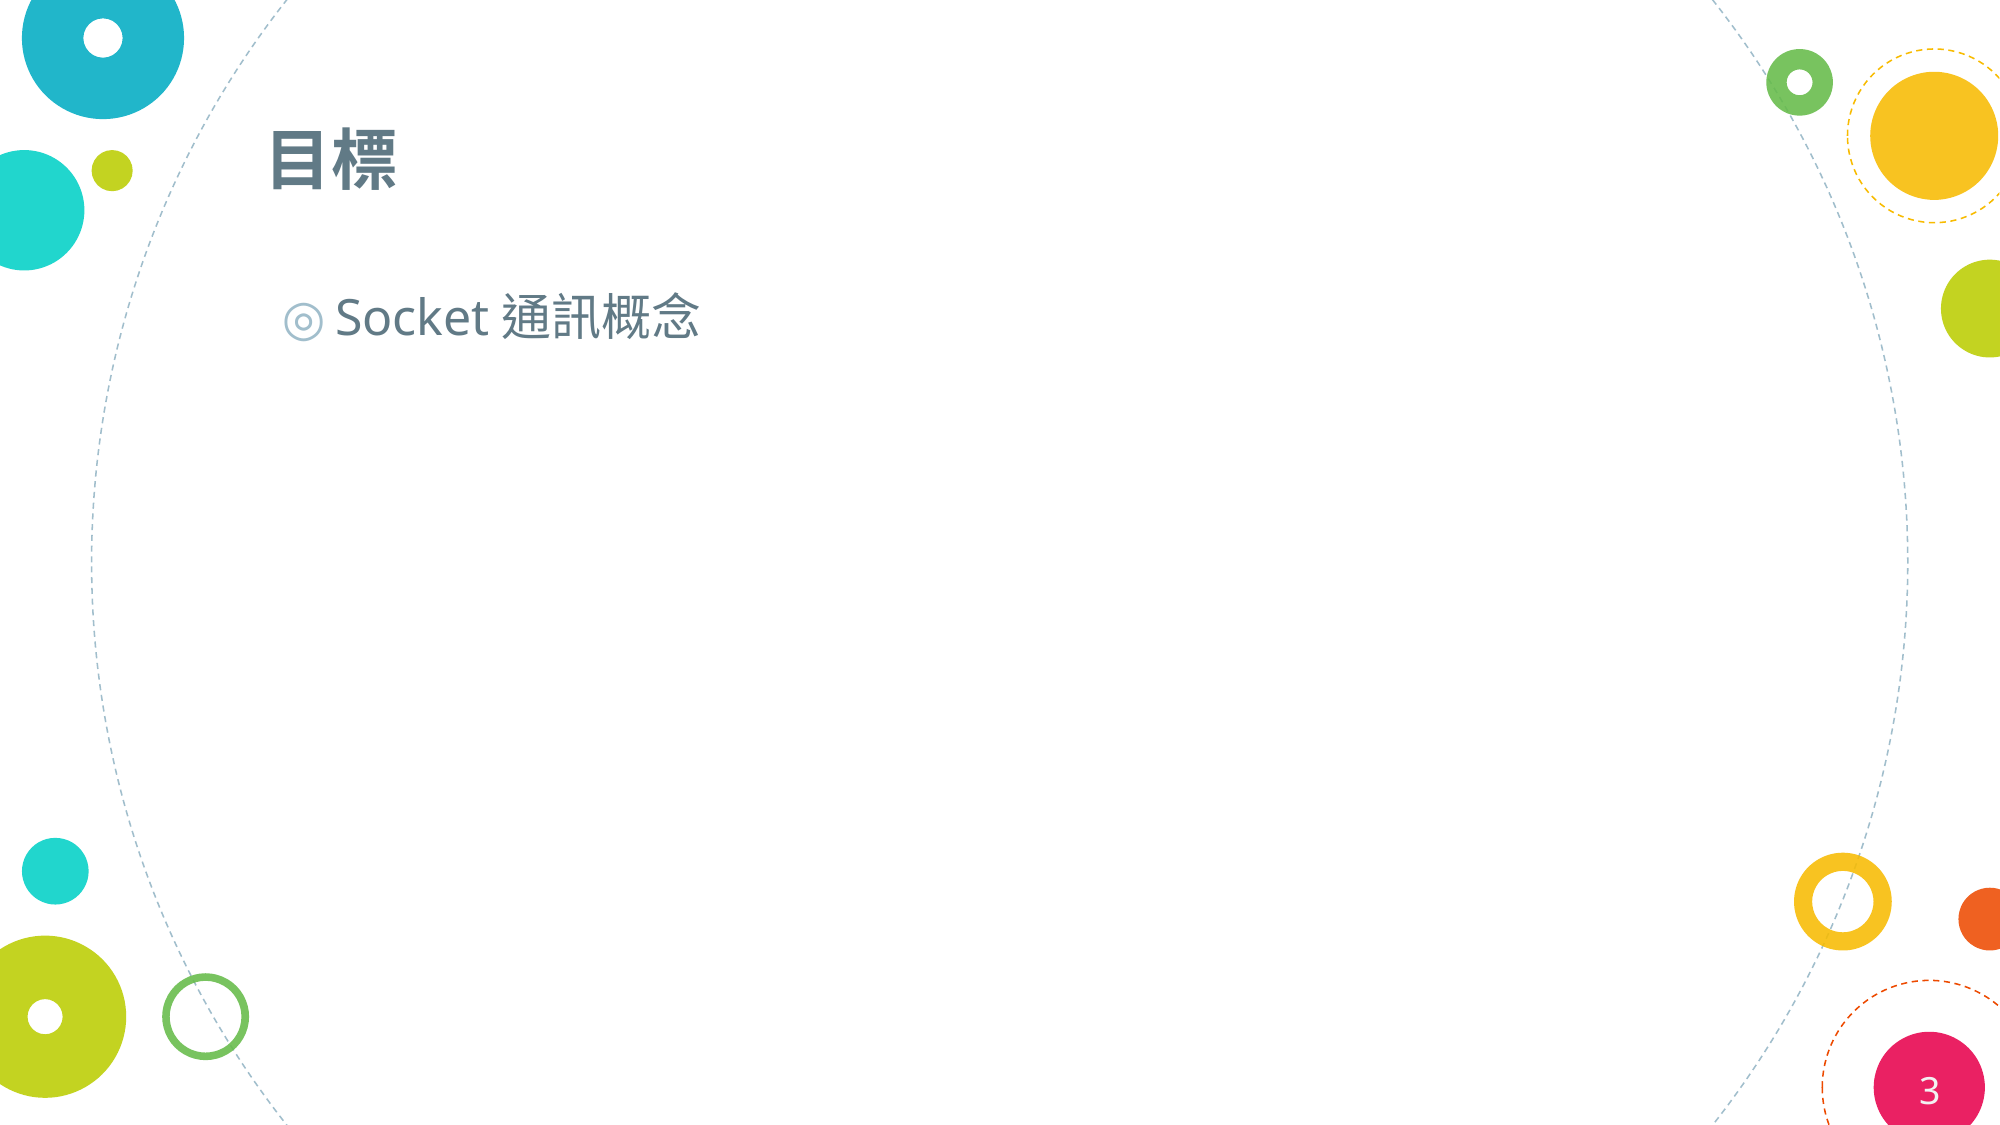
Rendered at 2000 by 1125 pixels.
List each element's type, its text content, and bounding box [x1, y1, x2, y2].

slide_number 3 [1885, 1060, 1975, 1125]
list Socket通訊概念 [249, 270, 1767, 944]
title 目標 [249, 45, 1750, 213]
